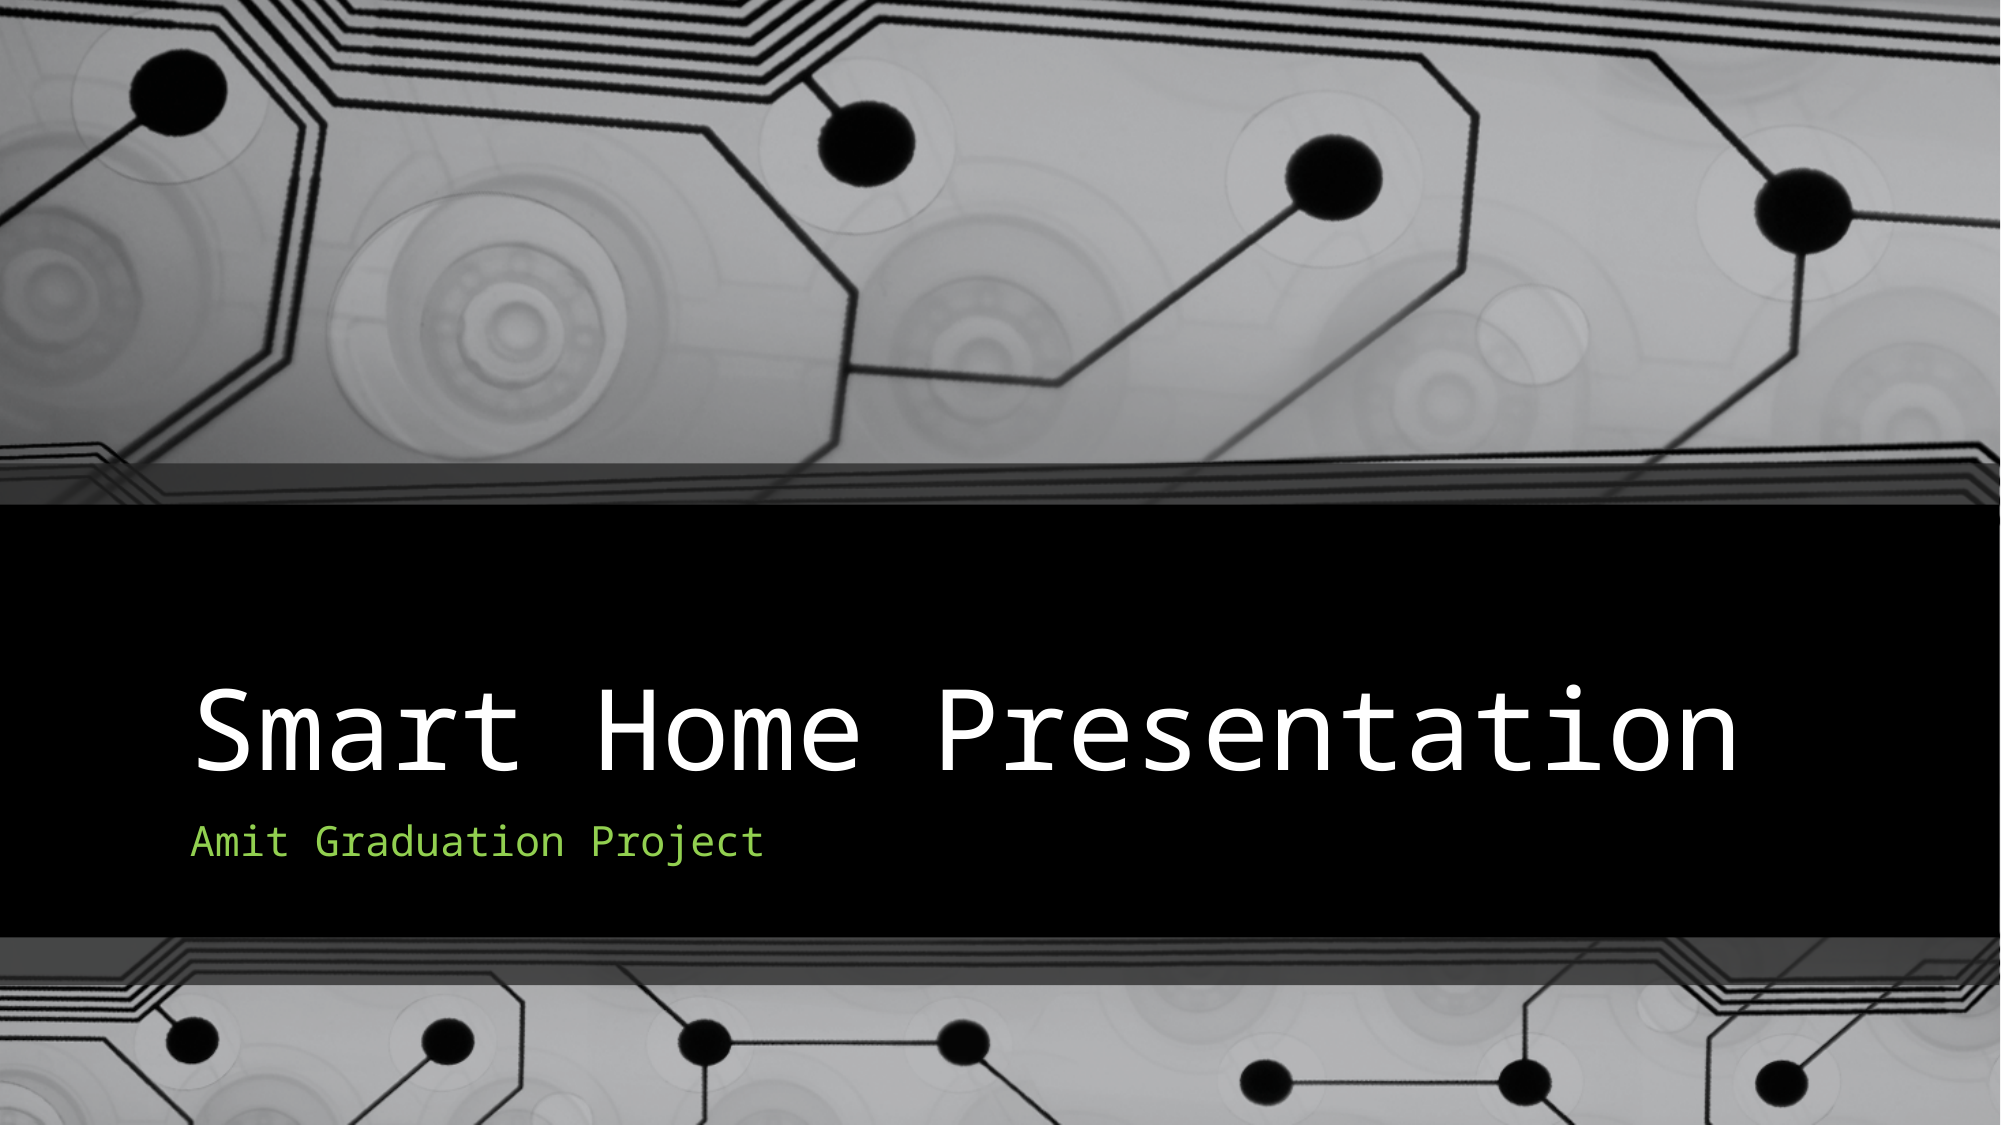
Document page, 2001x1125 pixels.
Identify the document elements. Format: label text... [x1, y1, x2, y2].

picture [0, 0, 2001, 1125]
title Smart Home Presentation [174, 519, 1825, 800]
subtitle Amit Graduation Project [174, 812, 1825, 925]
